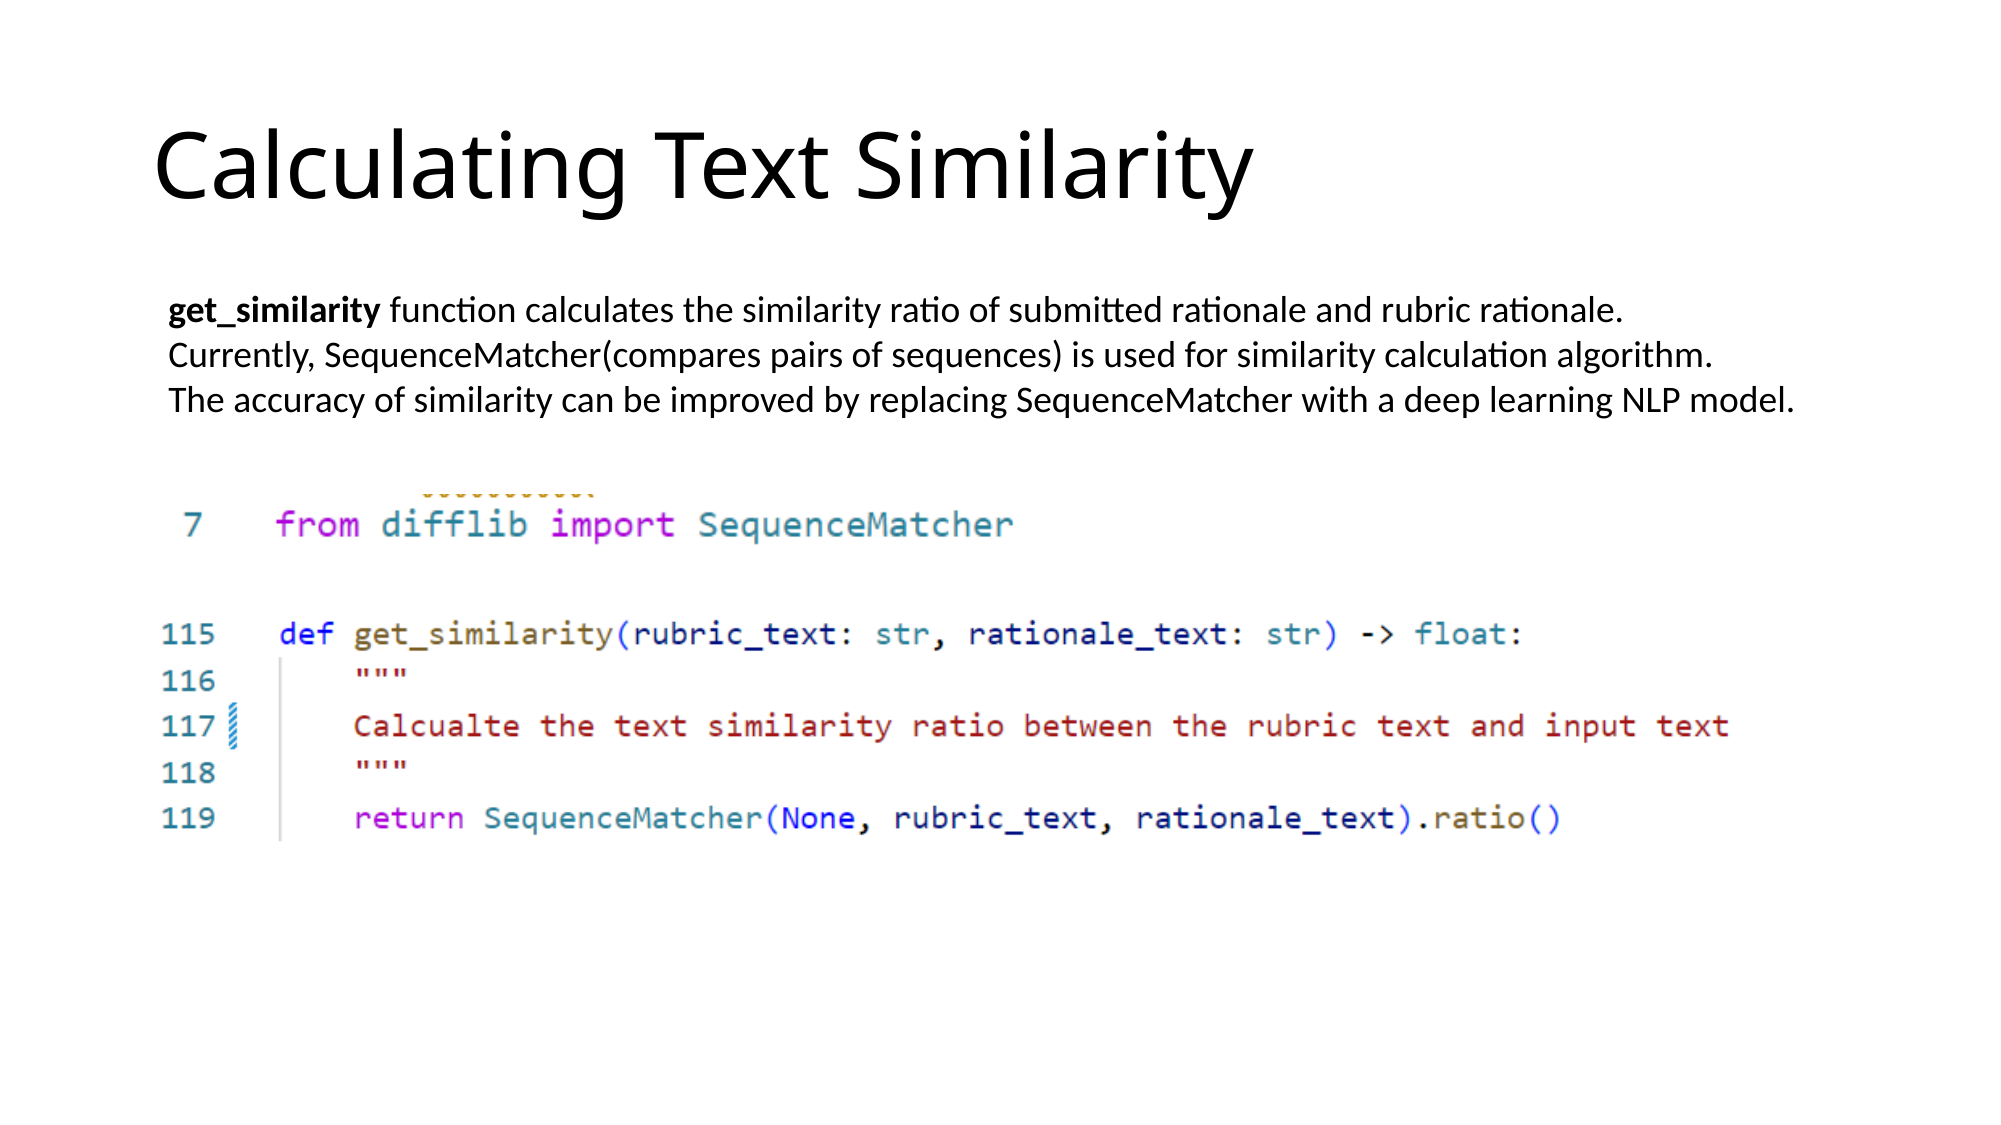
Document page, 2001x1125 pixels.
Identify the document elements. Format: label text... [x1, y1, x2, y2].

text_box get_similarity function calculates the similarity ratio of submitted rationale and rubric rationale. Currently, SequenceMatcher(compares pairs of sequences) is used for similarity calculation algorithm. The accuracy of similarity can be improved by replacing SequenceMatcher with a deep learning NLP model. [153, 277, 1813, 427]
title Calculating Text Similarity [137, 59, 1863, 278]
picture [147, 494, 1077, 552]
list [147, 601, 1907, 848]
